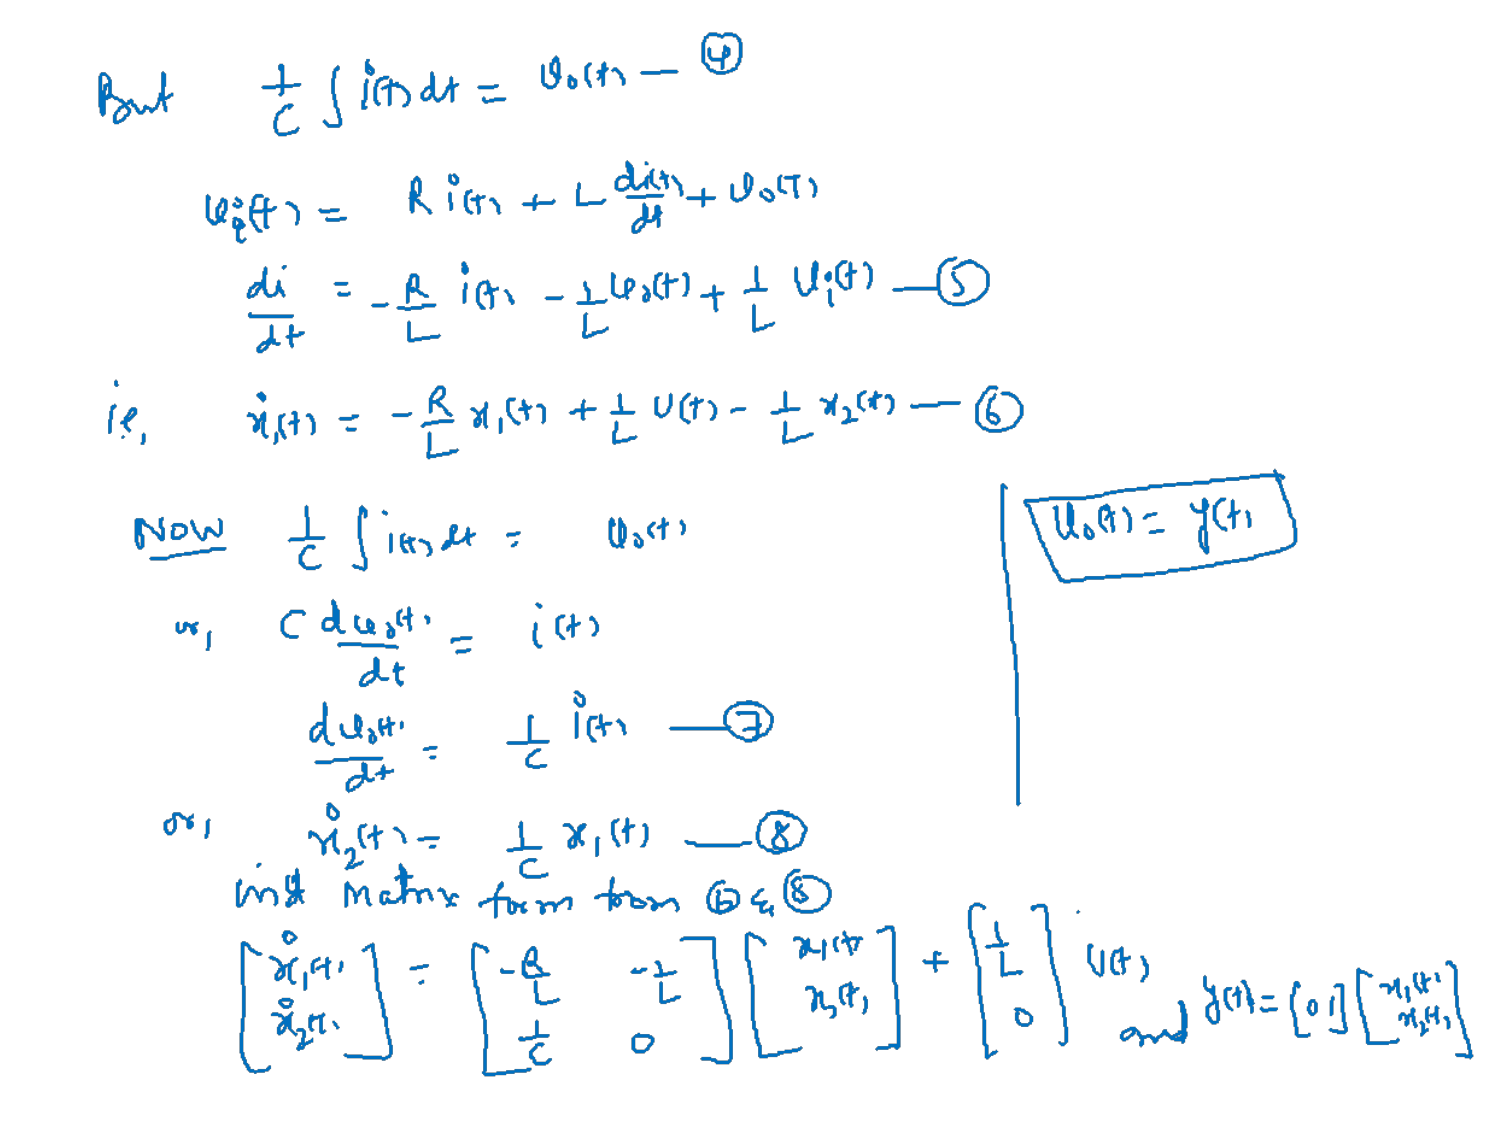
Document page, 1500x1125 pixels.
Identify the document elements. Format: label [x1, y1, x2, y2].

picture [94, 28, 1477, 1080]
